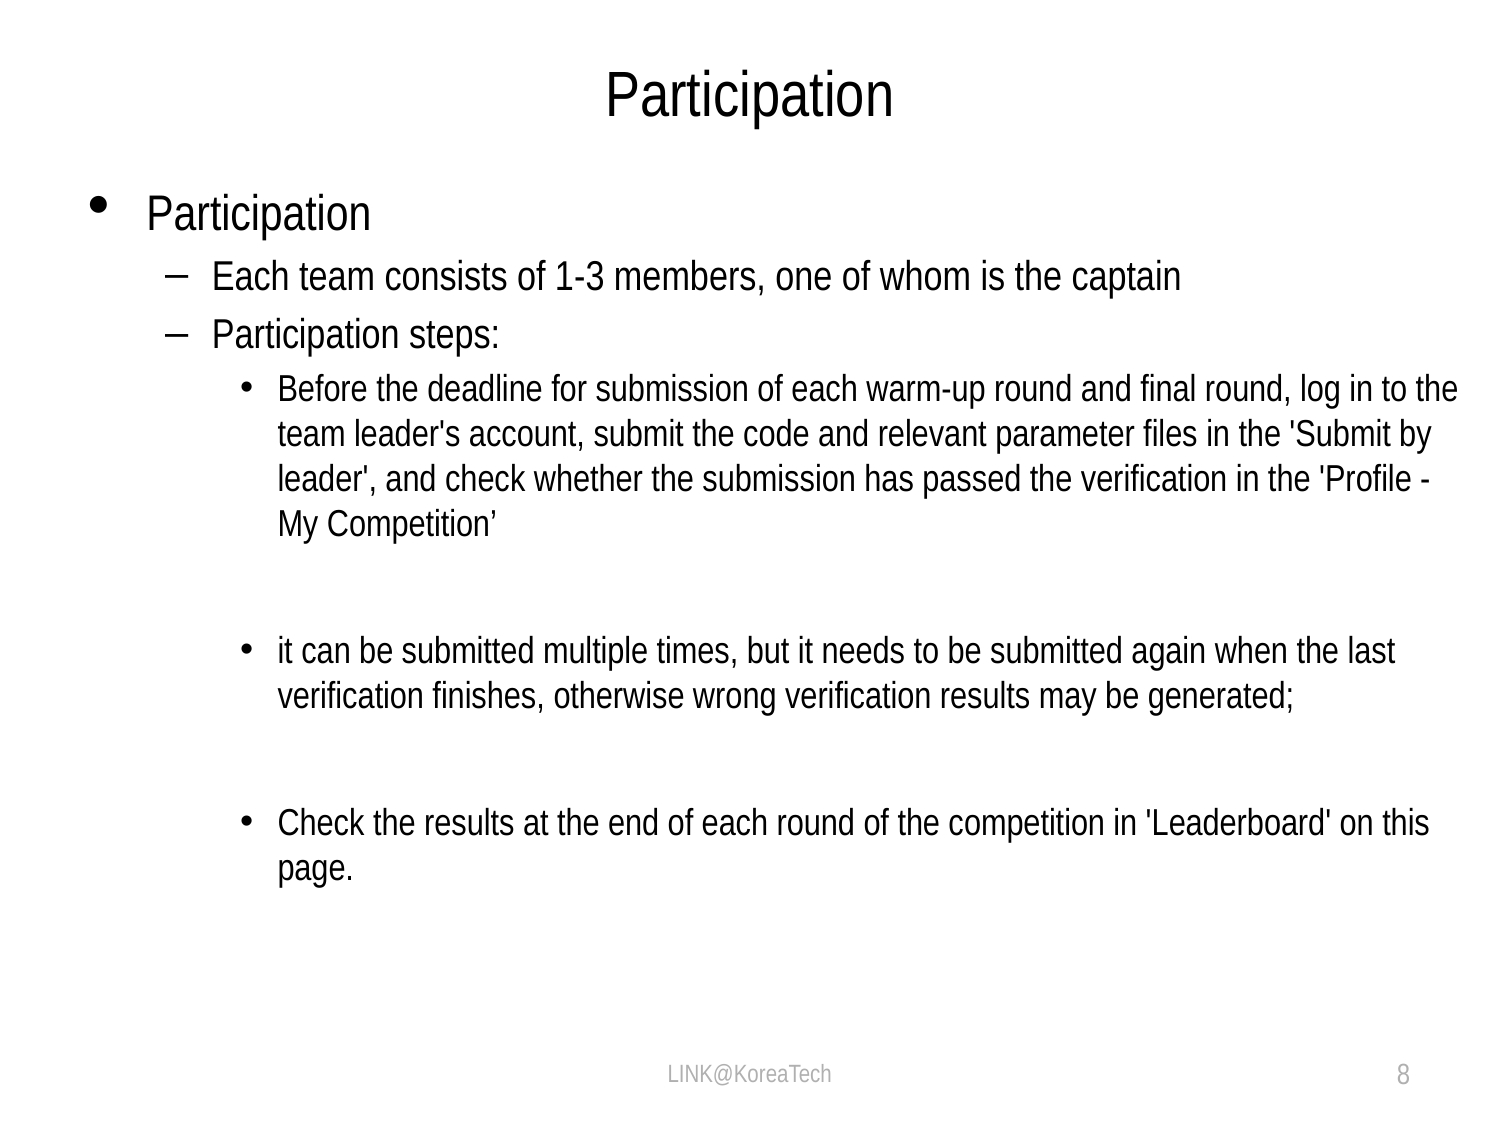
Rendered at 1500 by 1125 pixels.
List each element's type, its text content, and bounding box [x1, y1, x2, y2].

title Participation [75, 45, 1425, 138]
slide_number 8 [1074, 1042, 1425, 1103]
footer LINK@KoreaTech [419, 1042, 1074, 1103]
list Participation Each team consists of 1-3 members, one of whom is the captain Participation steps: Before the deadline for submission of each warm-up round and final round, log in to the team leader's account, submit the code and relevant parameter files in the 'Submit by leader', and check whether the submission has passed the verification in the 'Profile - My Competition’ it can be submitted multiple times, but it needs to be submitted again when the last verification finishes, otherwise wrong verification results may be generated; Check the results at the end of each round of the competition in 'Leaderboard' on this page. [75, 172, 1479, 1005]
